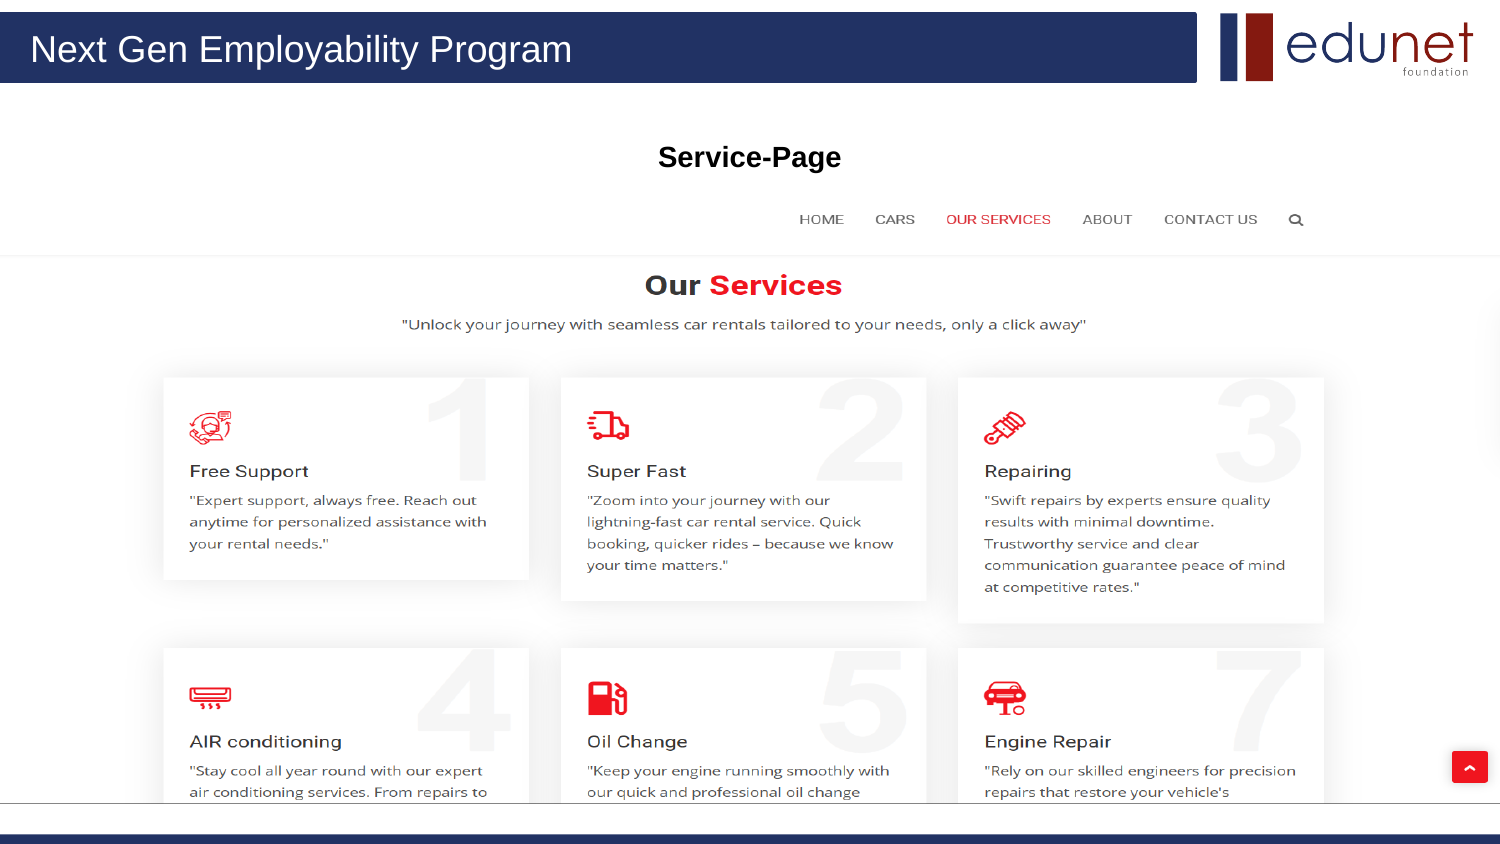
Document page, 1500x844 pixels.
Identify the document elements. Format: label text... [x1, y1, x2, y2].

picture [0, 194, 1500, 804]
picture [1279, 14, 1482, 83]
title Service-Page [103, 104, 1397, 193]
